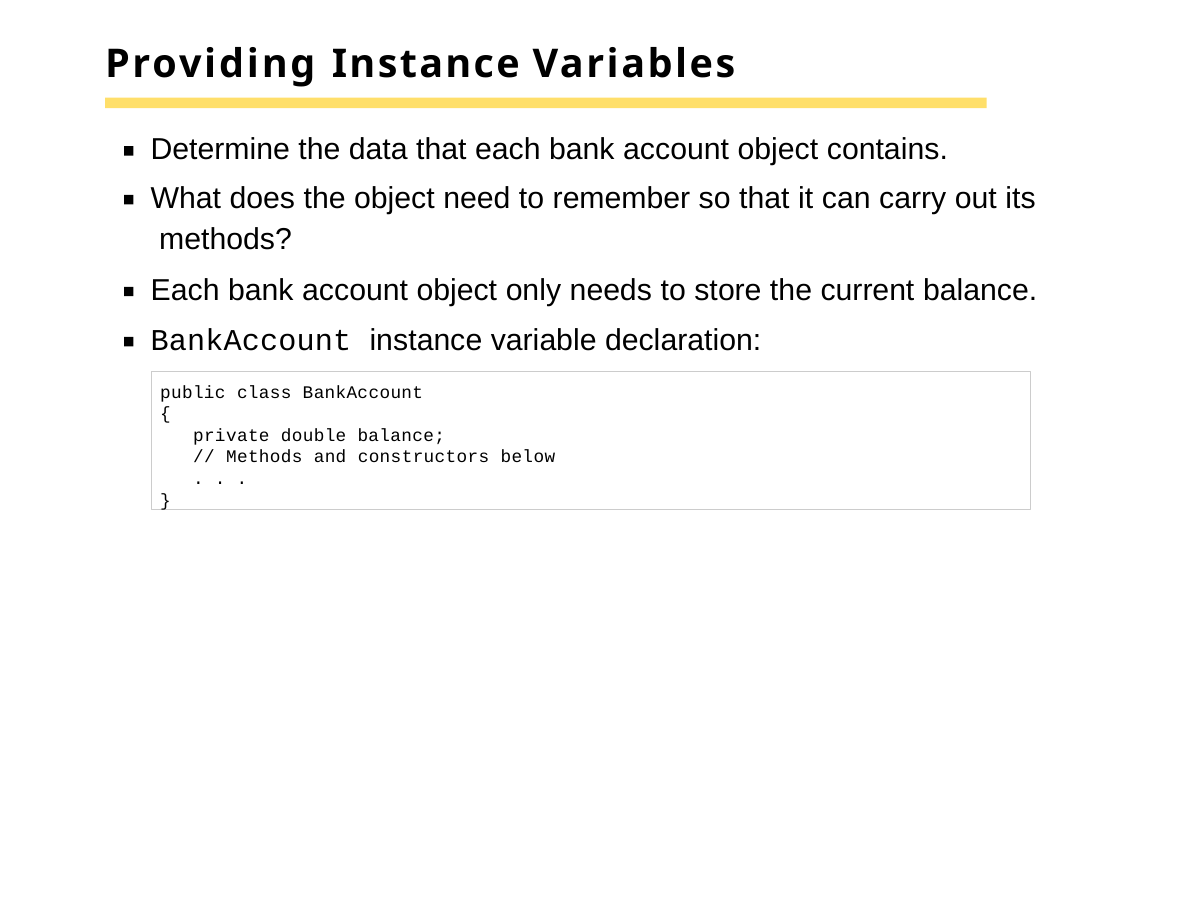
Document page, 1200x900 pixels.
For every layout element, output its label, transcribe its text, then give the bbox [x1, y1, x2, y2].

text_box [124, 336, 134, 347]
text_box public class BankAccount { private double balance; // Methods and constructors below . . . } [151, 371, 1031, 510]
text_box [124, 194, 134, 205]
text_box Determine the data that each bank account object contains. What does the object need to remember so that it can carry out its methods? Each bank account object only needs to store the current balance. BankAccount instance variable declaration: [148, 129, 1040, 393]
text_box [124, 146, 134, 156]
title Providing Instance Variables [102, 37, 1097, 188]
text_box [124, 286, 134, 297]
